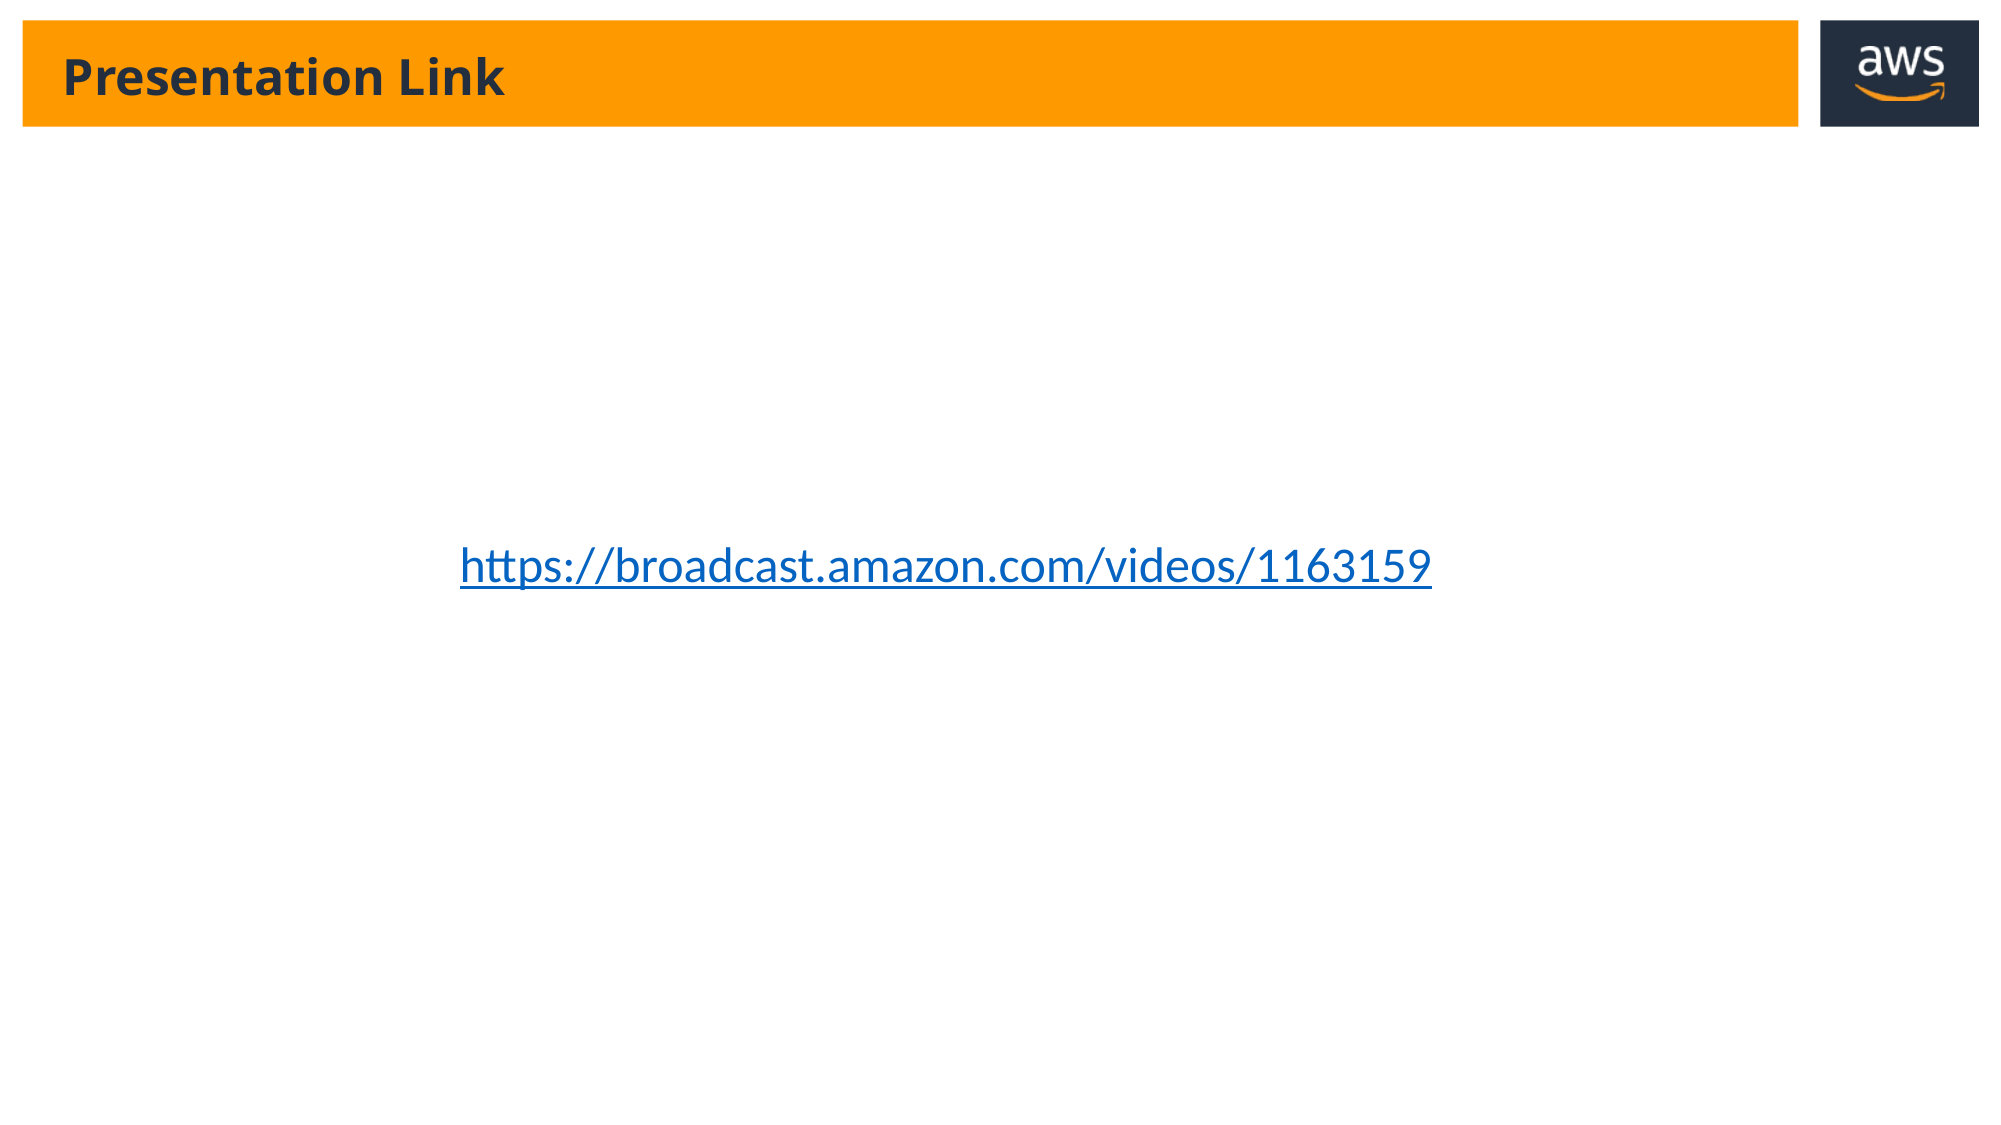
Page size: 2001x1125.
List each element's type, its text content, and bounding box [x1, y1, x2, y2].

text_box https://broadcast.amazon.com/videos/1163159 [444, 524, 2000, 600]
title Presentation Link [62, 52, 1710, 96]
